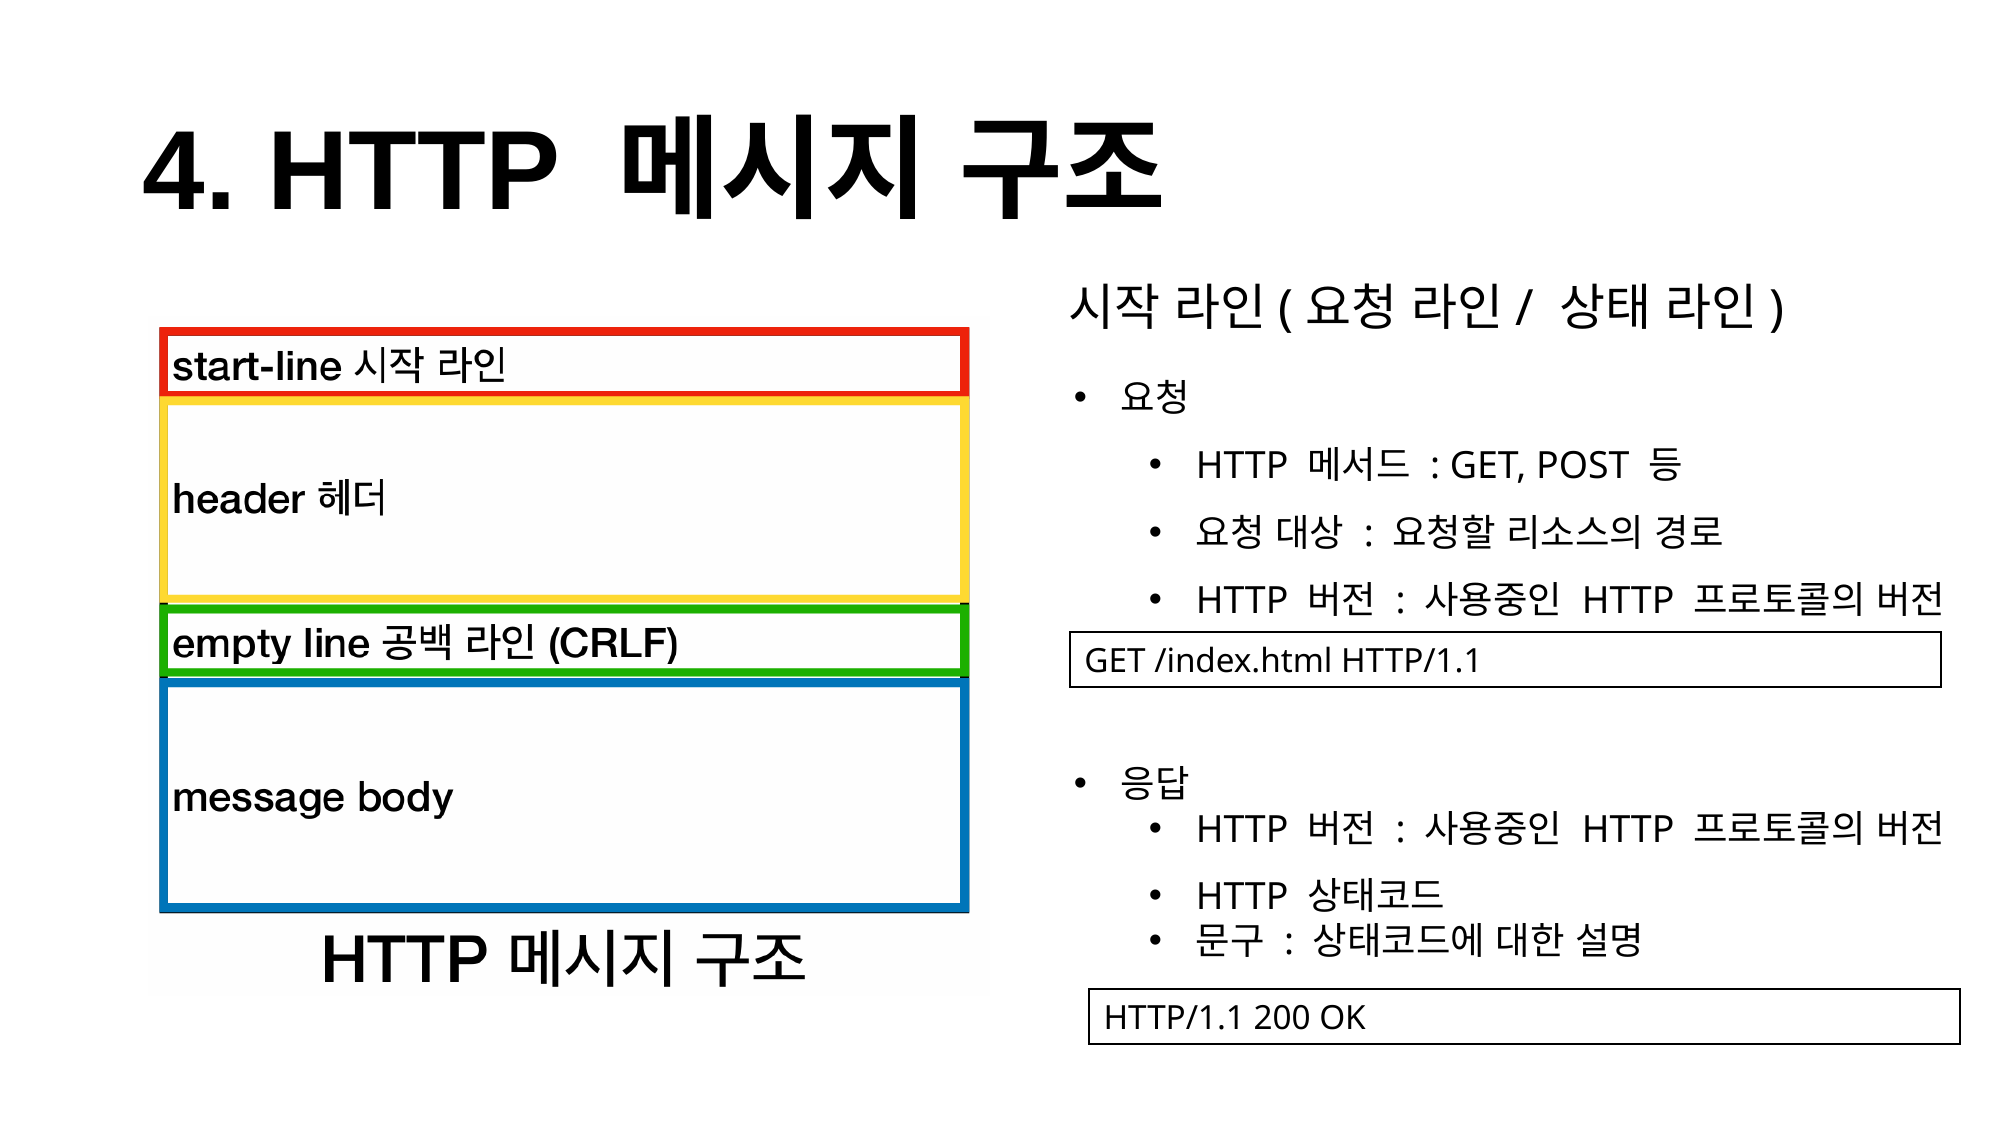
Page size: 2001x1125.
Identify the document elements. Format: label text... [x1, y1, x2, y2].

text_box 요청 HTTP 메서드 : GET, POST 등 요청 대상 : 요청할 리소스의 경로 HTTP 버전 : 사용중인 HTTP 프로토콜의 버전 [1059, 343, 1990, 629]
text_box 응답 HTTP 버전 : 사용중인 HTTP 프로토콜의 버전 HTTP 상태코드 문구 : 상태코드에 대한 설명 [1059, 752, 2000, 970]
text_box 시작 라인(요청 라인/ 상태 라인) [1054, 267, 1857, 343]
text_box 4. HTTP 메시지 구조 [127, 88, 1853, 242]
text_box HTTP/1.1 200 OK [1088, 988, 1961, 1045]
text_box GET /index.html HTTP/1.1 [1069, 631, 1942, 688]
picture [148, 316, 990, 996]
